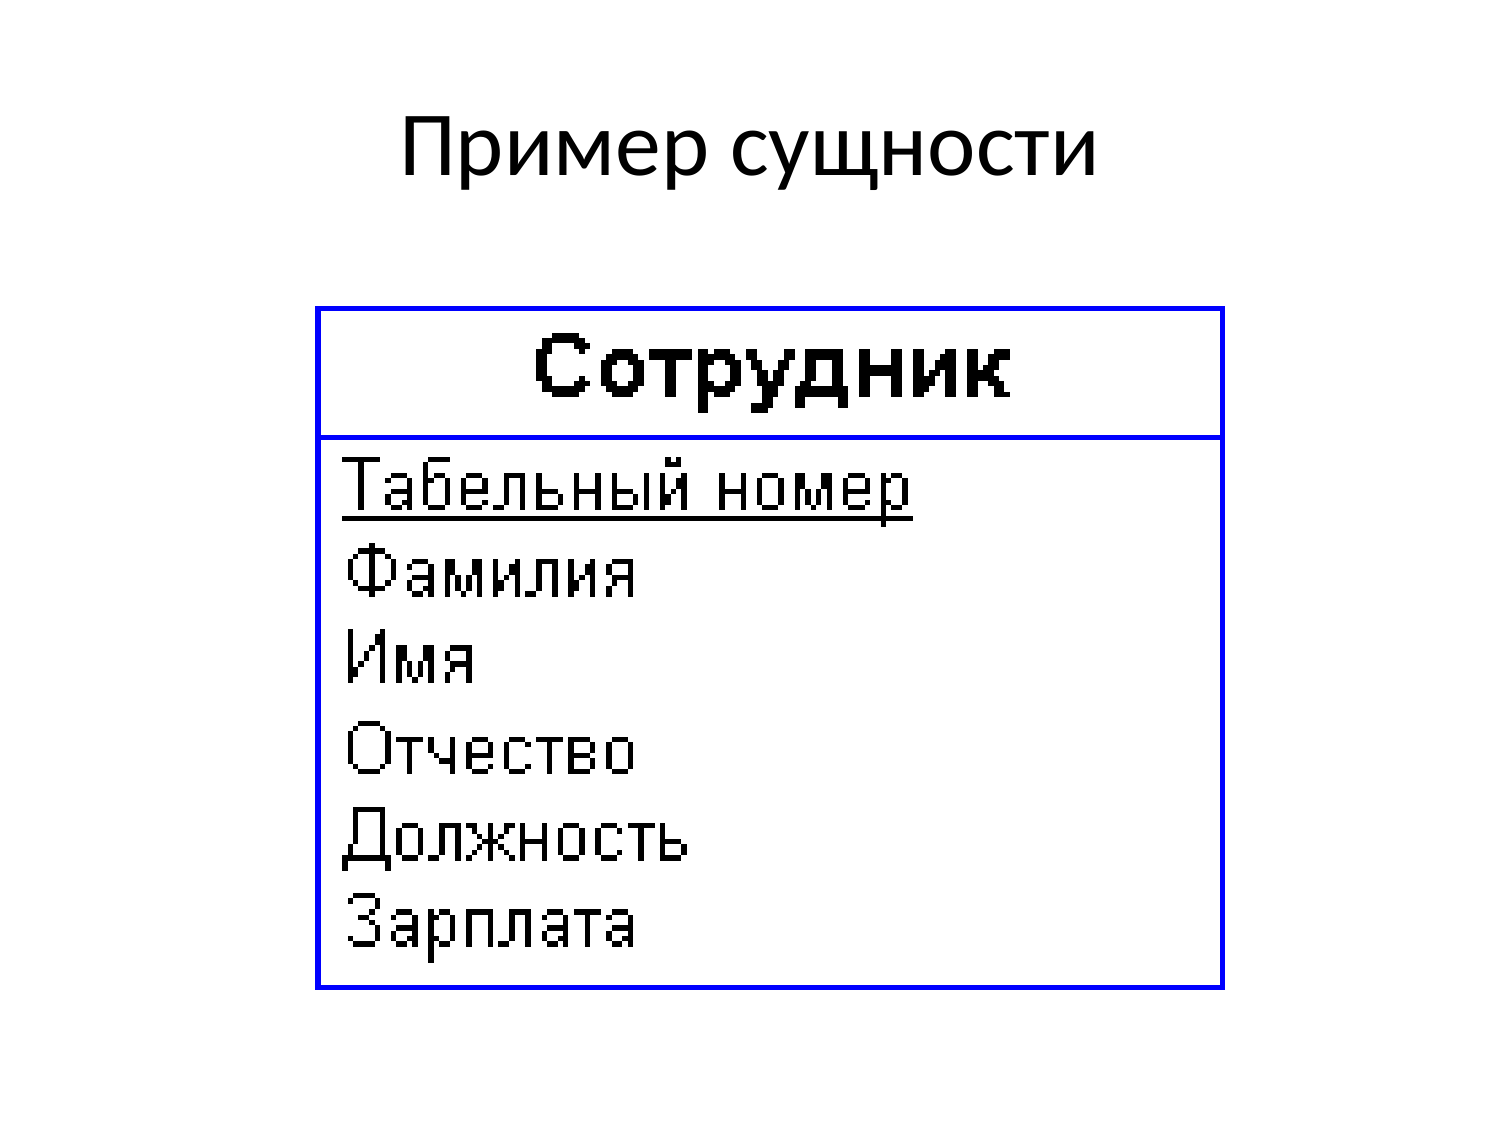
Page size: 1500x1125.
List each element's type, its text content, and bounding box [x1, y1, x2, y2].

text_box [288, 290, 1258, 1012]
title Пример сущности [75, 45, 1425, 233]
